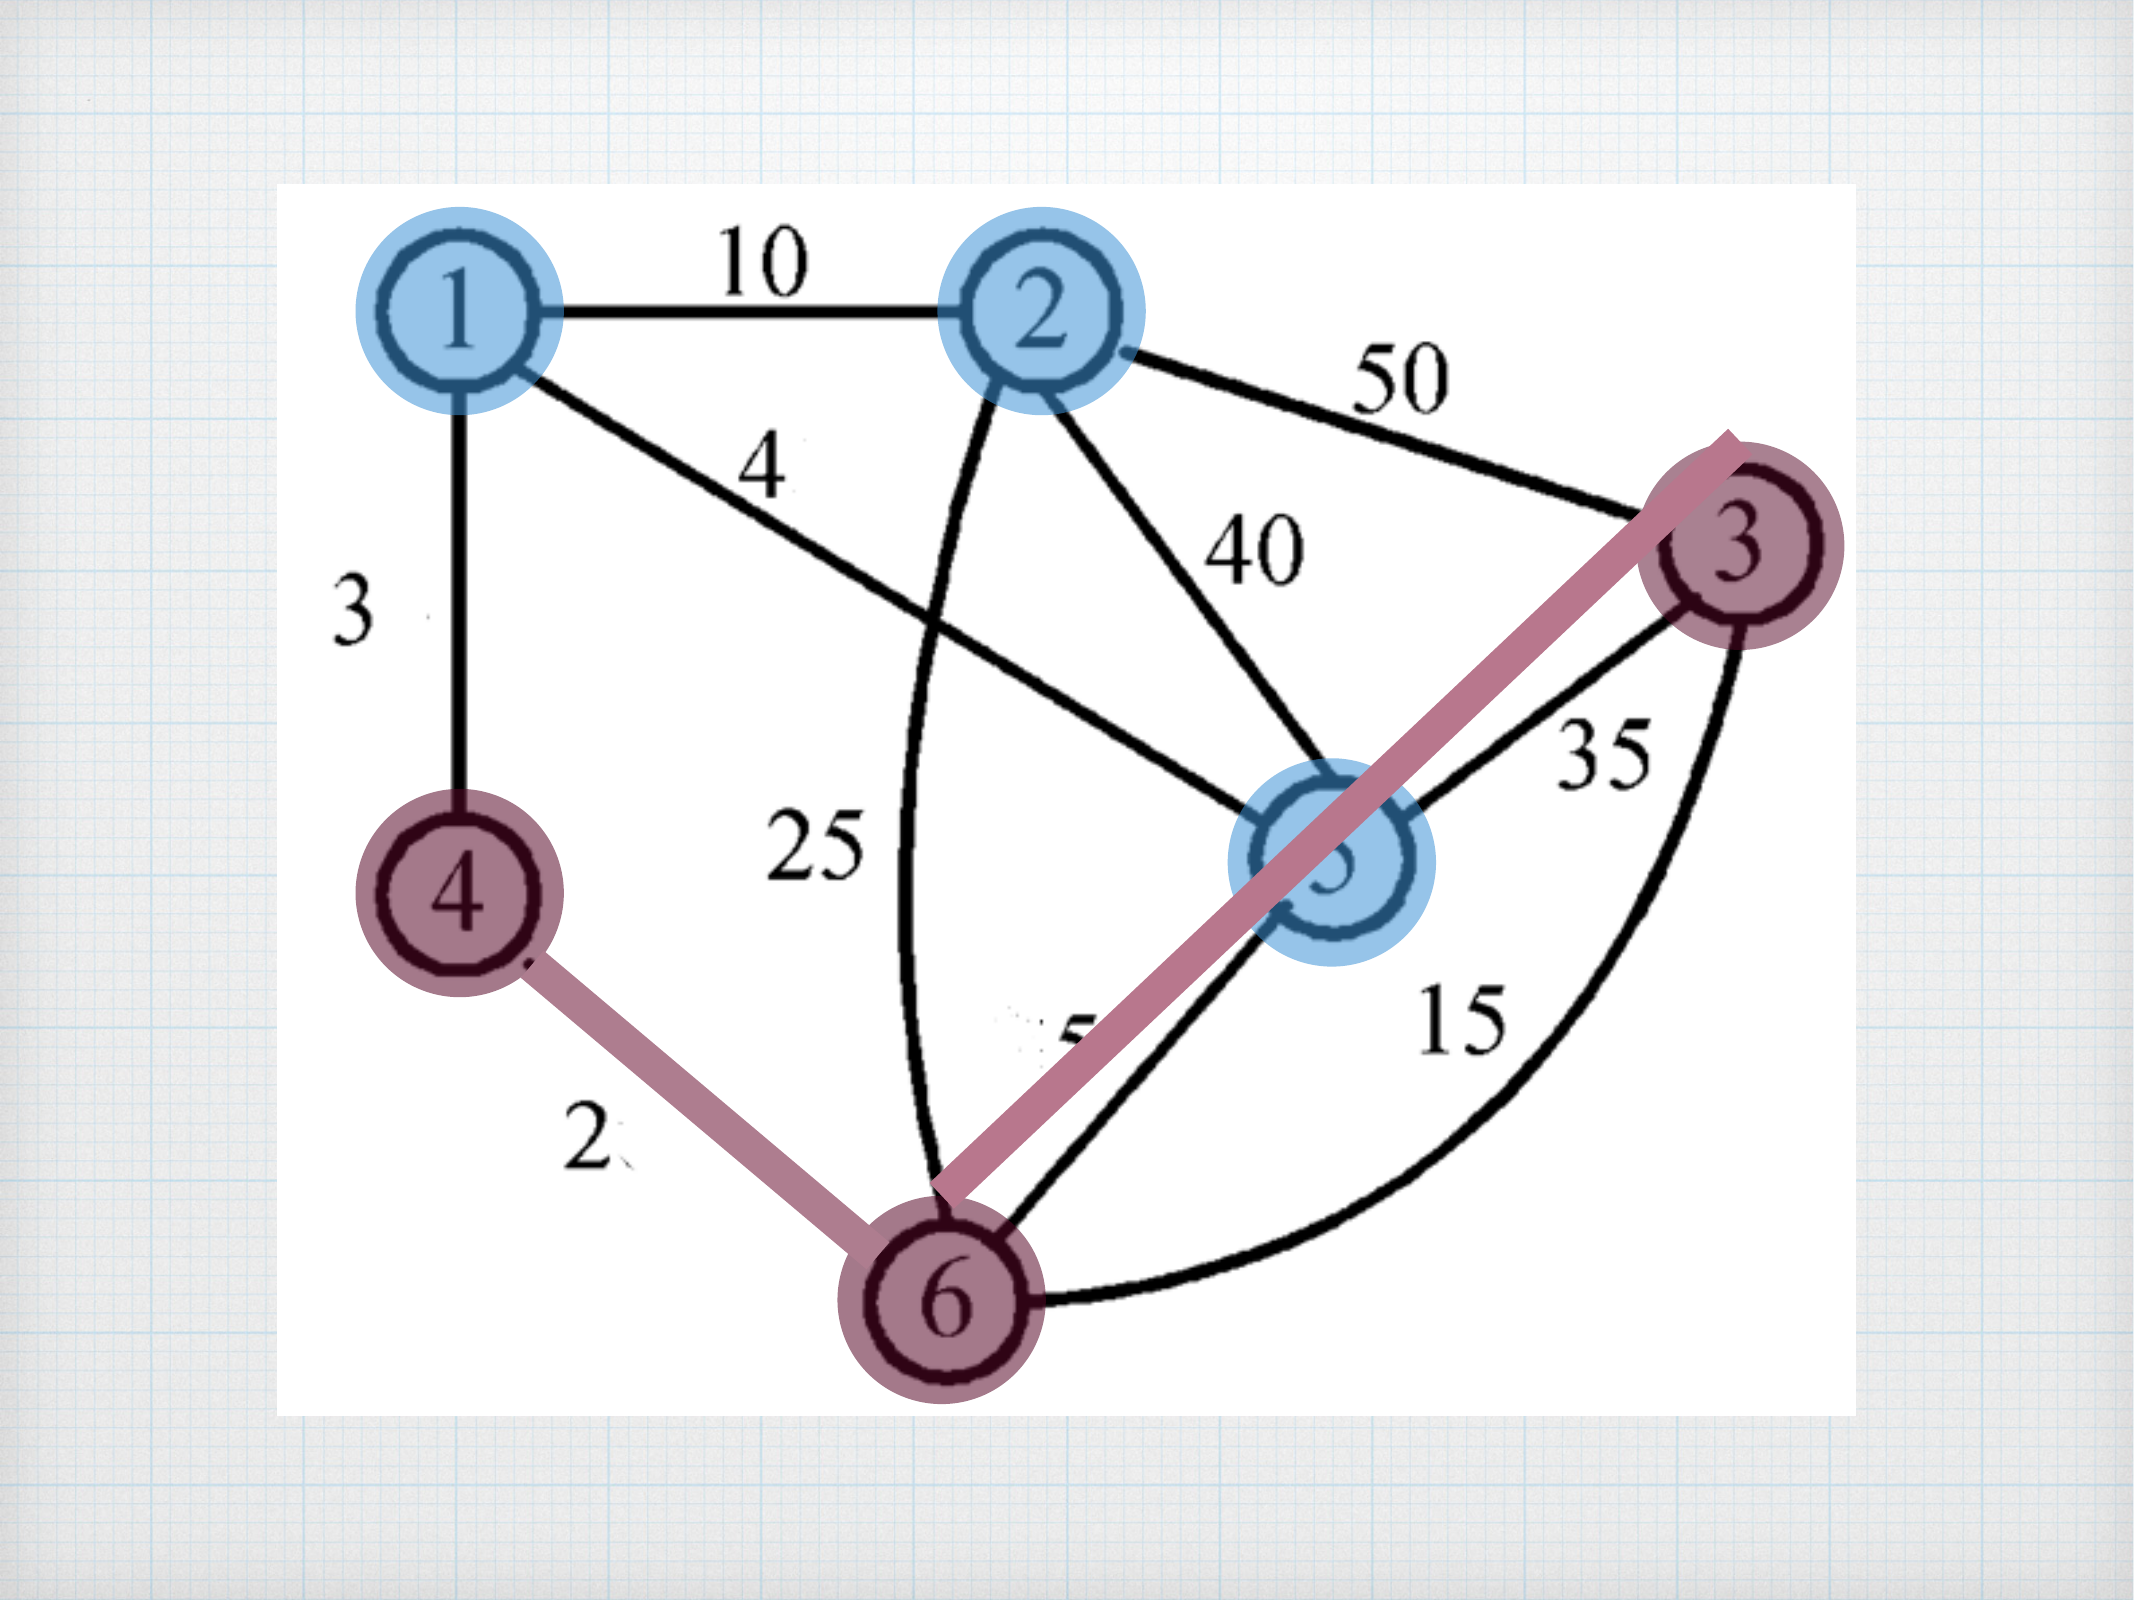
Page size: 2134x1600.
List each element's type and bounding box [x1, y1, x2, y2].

text_box [941, 545, 1741, 1301]
picture [0, 0, 2134, 1600]
